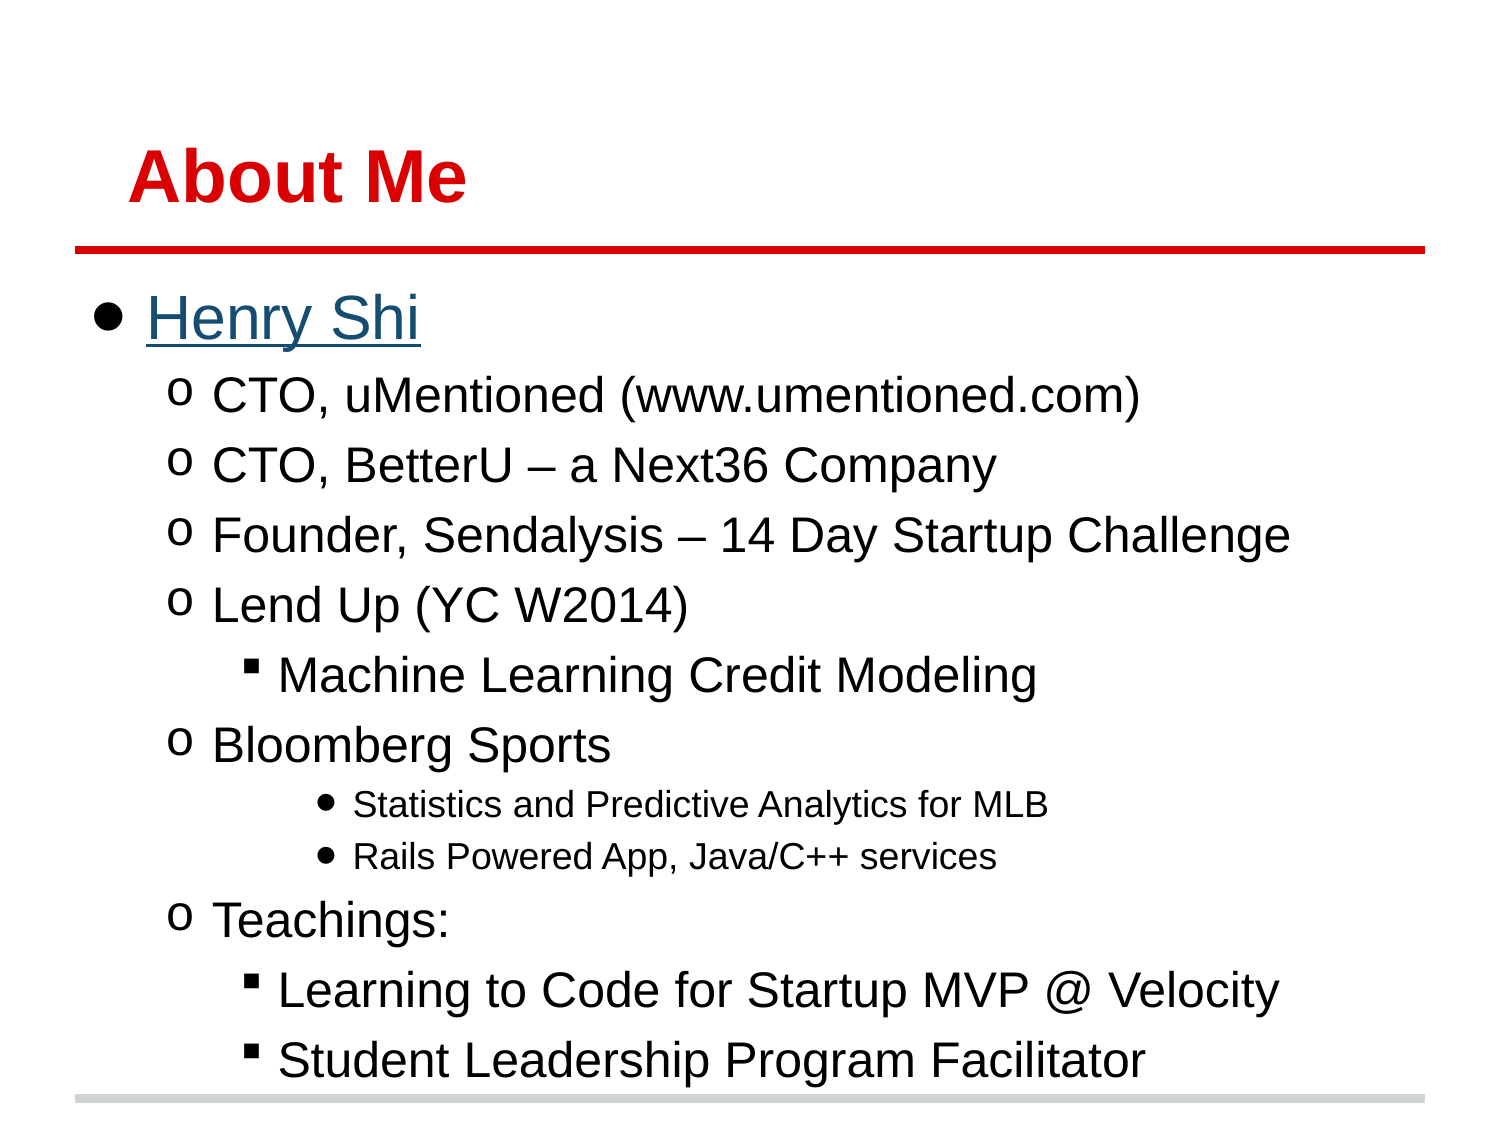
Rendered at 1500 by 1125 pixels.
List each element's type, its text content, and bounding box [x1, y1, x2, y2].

list Henry Shi CTO, uMentioned (www.umentioned.com) CTO, BetterU – a Next36 Company Founder, Sendalysis – 14 Day Startup Challenge Lend Up (YC W2014) Machine Learning Credit Modeling Bloomberg Sports Statistics and Predictive Analytics for MLB Rails Powered App, Java/C++ services Teachings: Learning to Code for Startup MVP @ Velocity Student Leadership Program Facilitator [75, 262, 1425, 1078]
title About Me [75, 45, 1425, 233]
